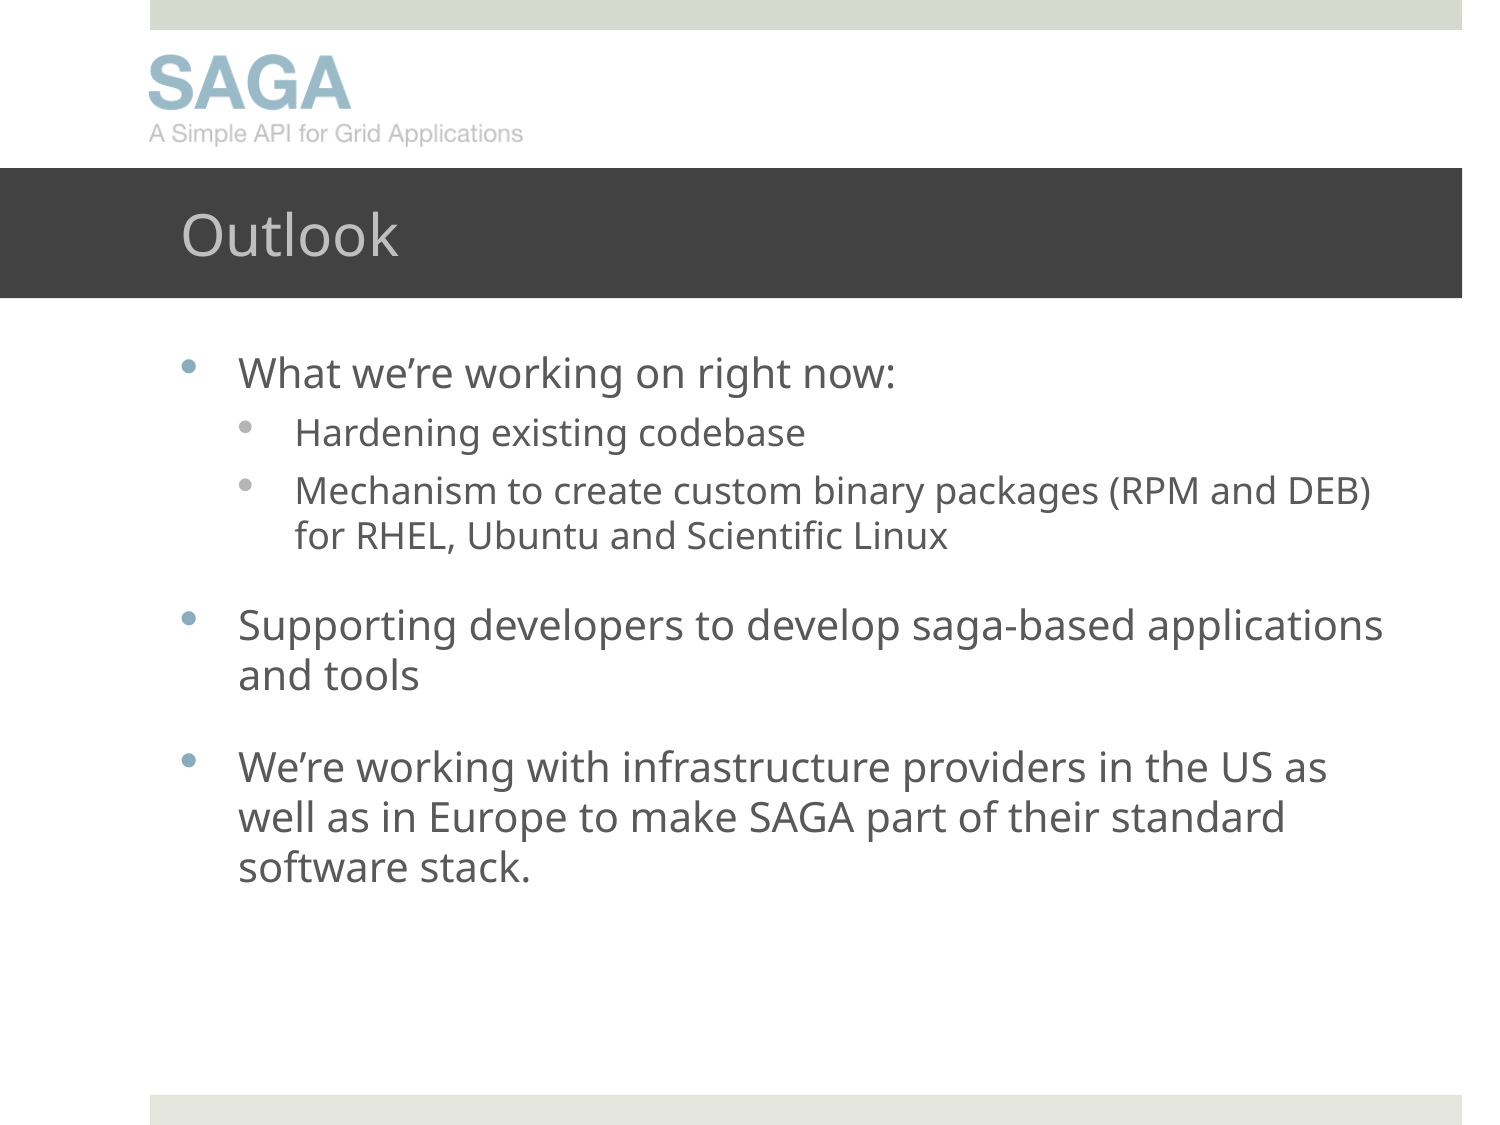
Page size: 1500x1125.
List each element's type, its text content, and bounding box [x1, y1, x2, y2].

title Outlook [0, 168, 1463, 299]
picture [148, 54, 523, 147]
list What we’re working on right now: Hardening existing codebase Mechanism to create custom binary packages (RPM and DEB) for RHEL, Ubuntu and Scientific Linux Supporting developers to develop saga-based applications and tools We’re working with infrastructure providers in the US as well as in Europe to make SAGA part of their standard software stack. [166, 339, 1432, 1028]
